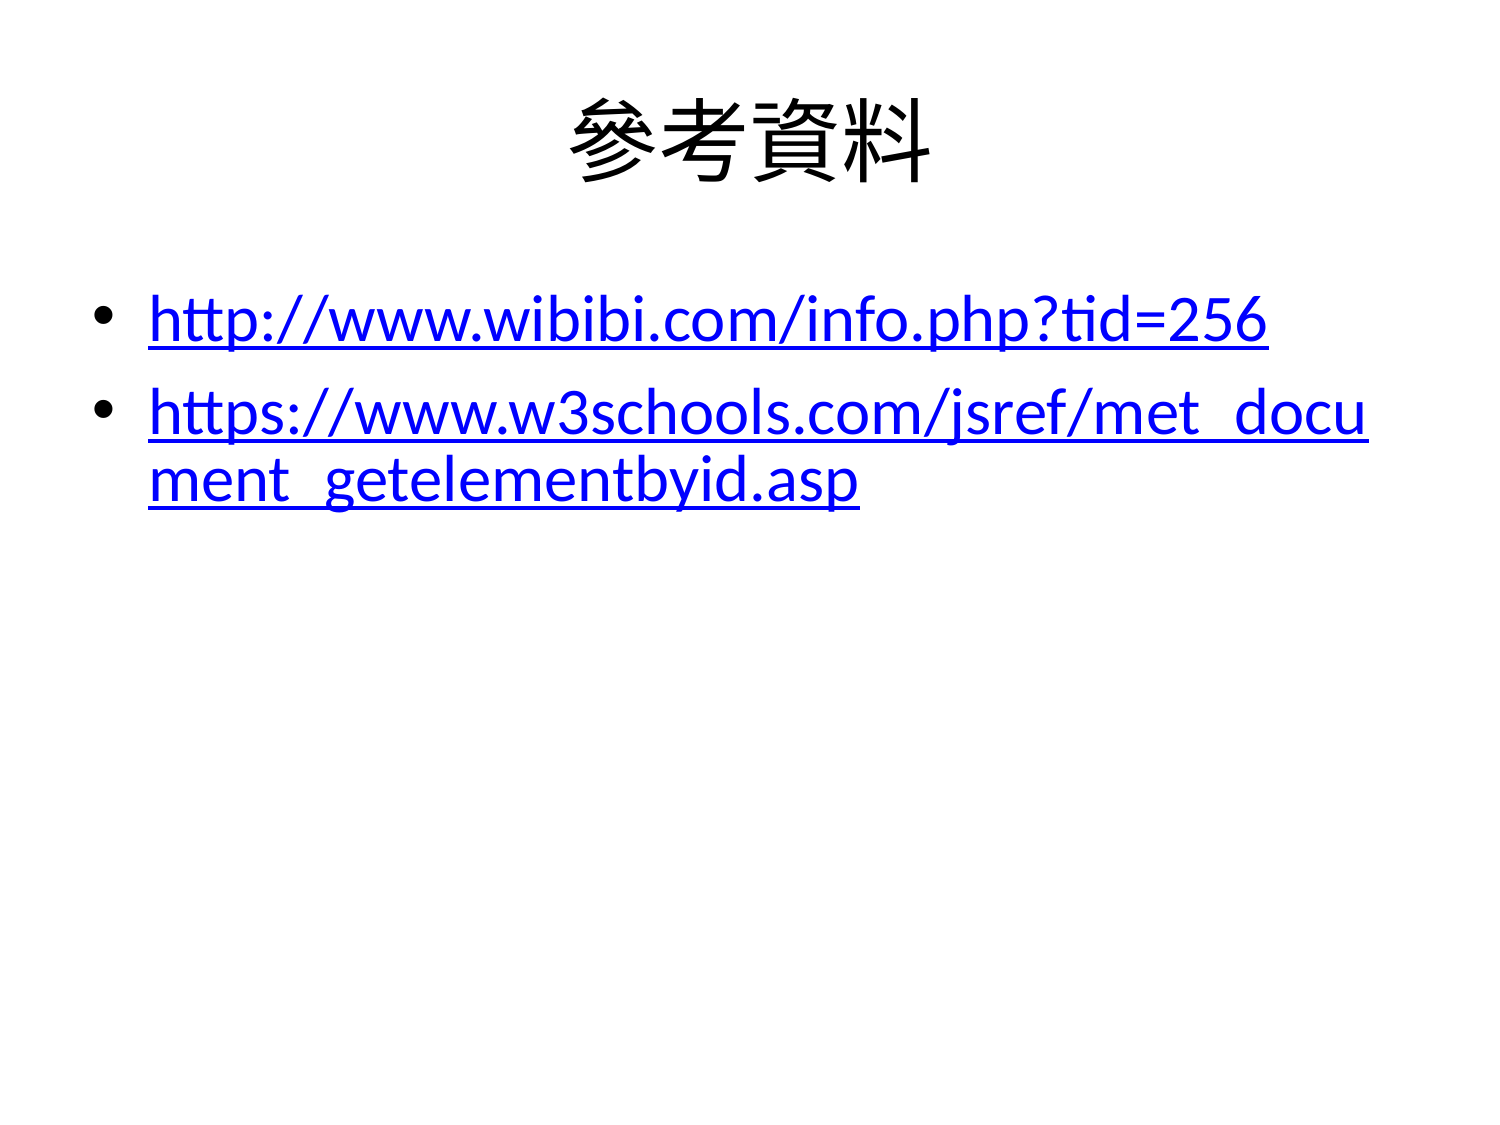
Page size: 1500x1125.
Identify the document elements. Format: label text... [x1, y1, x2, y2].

title 參考資料 [75, 45, 1425, 233]
list http://www.wibibi.com/info.php?tid=256 https://www.w3schools.com/jsref/met_document_getelementbyid.asp [76, 267, 1427, 1035]
